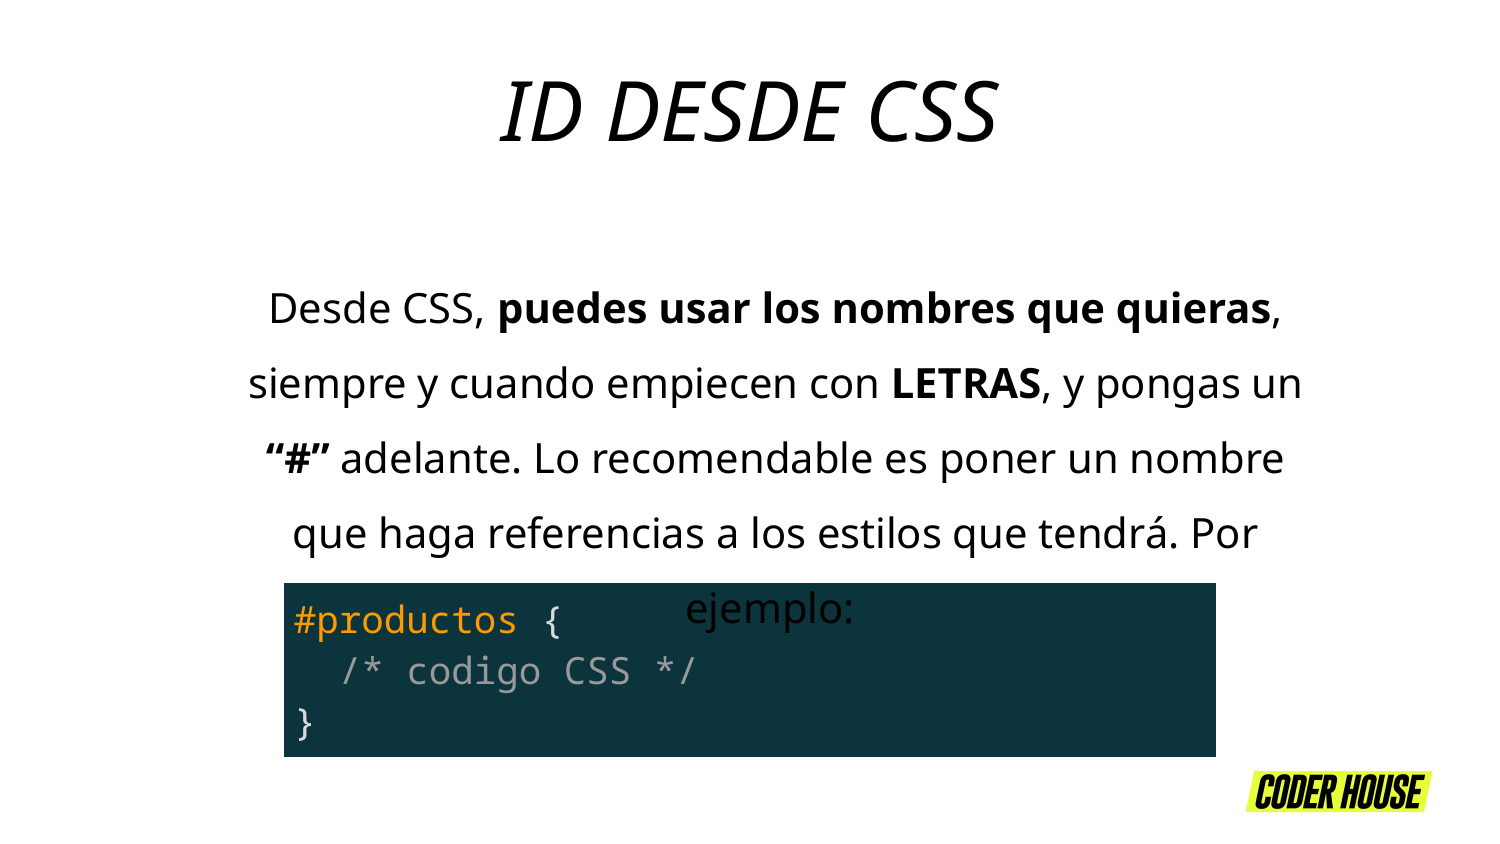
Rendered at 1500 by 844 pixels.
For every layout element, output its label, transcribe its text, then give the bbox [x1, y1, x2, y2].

text_box ID DESDE CSS [238, 28, 1262, 143]
table_header #productos { /* codigo CSS */ } [284, 583, 1216, 757]
picture [1241, 764, 1437, 819]
text_box Desde CSS, puedes usar los nombres que quieras, siempre y cuando empiecen con LETRAS, y pongas un “#” adelante. Lo recomendable es poner un nombre que haga referencias a los estilos que tendrá. Por ejemplo: [218, 241, 1334, 541]
